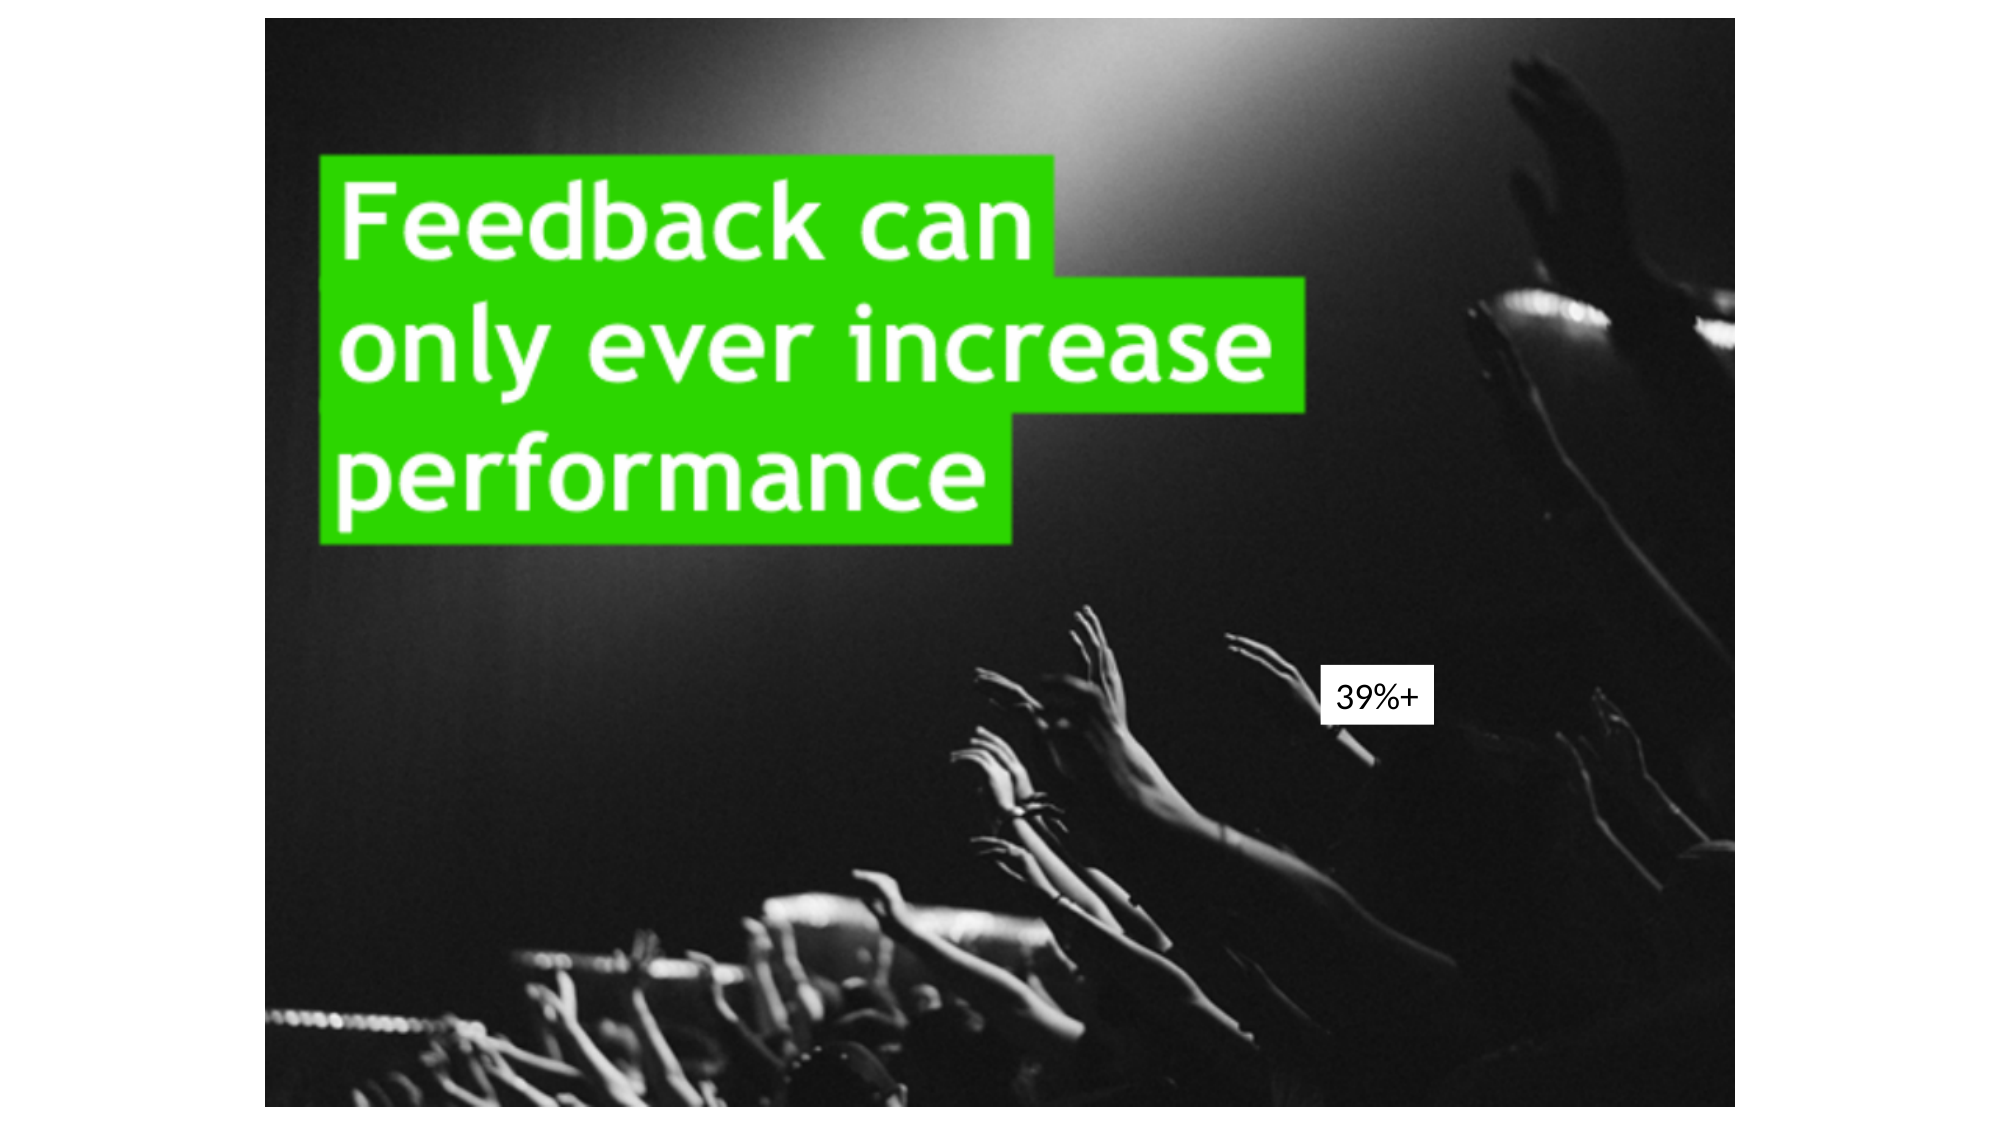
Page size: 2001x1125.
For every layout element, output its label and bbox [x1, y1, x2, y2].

picture [265, 18, 1735, 1107]
